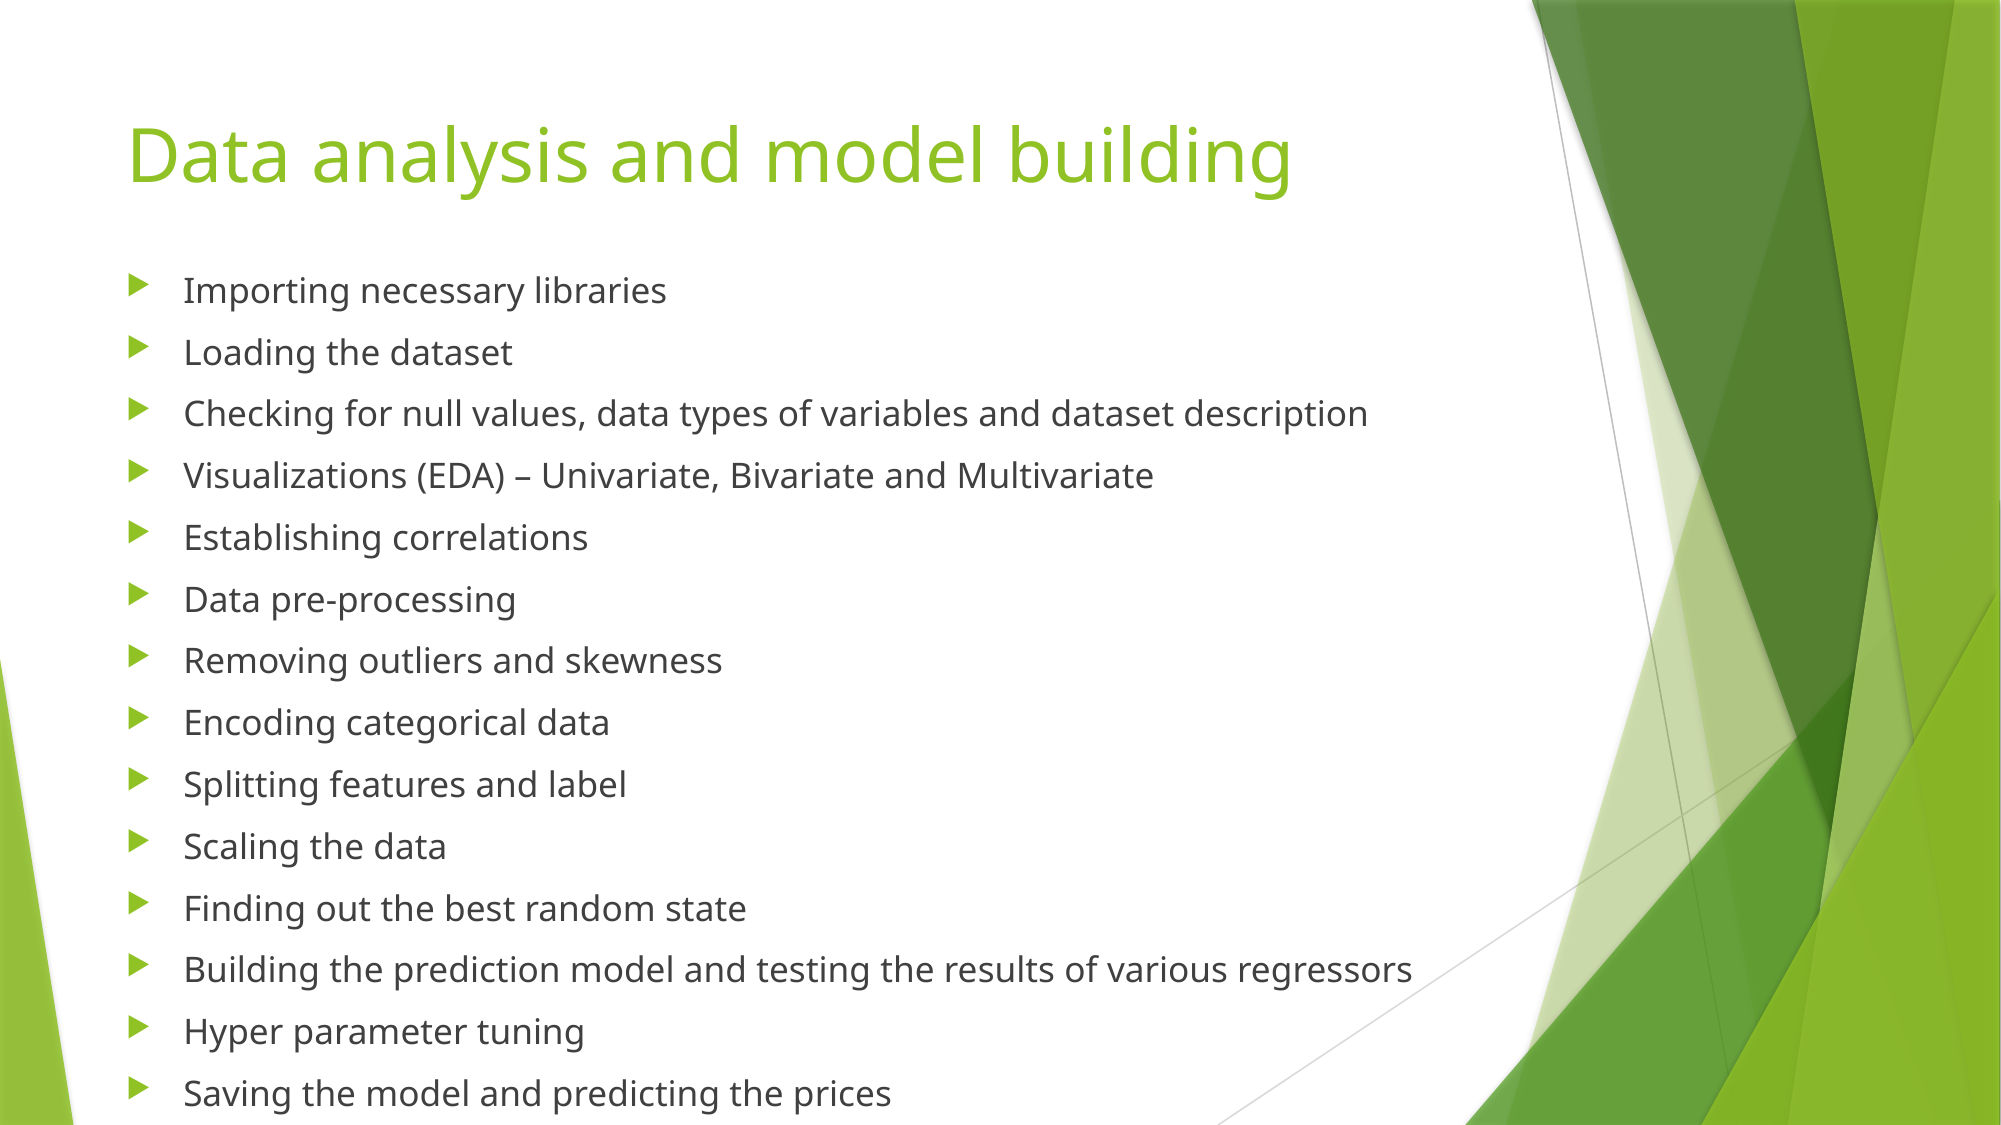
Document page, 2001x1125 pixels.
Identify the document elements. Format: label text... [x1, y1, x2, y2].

list Importing necessary libraries Loading the dataset Checking for null values, data types of variables and dataset description Visualizations (EDA) – Univariate, Bivariate and Multivariate Establishing correlations Data pre-processing Removing outliers and skewness Encoding categorical data Splitting features and label Scaling the data Finding out the best random state Building the prediction model and testing the results of various regressors Hyper parameter tuning Saving the model and predicting the prices [111, 260, 1601, 1125]
title Data analysis and model building [111, 99, 1522, 260]
